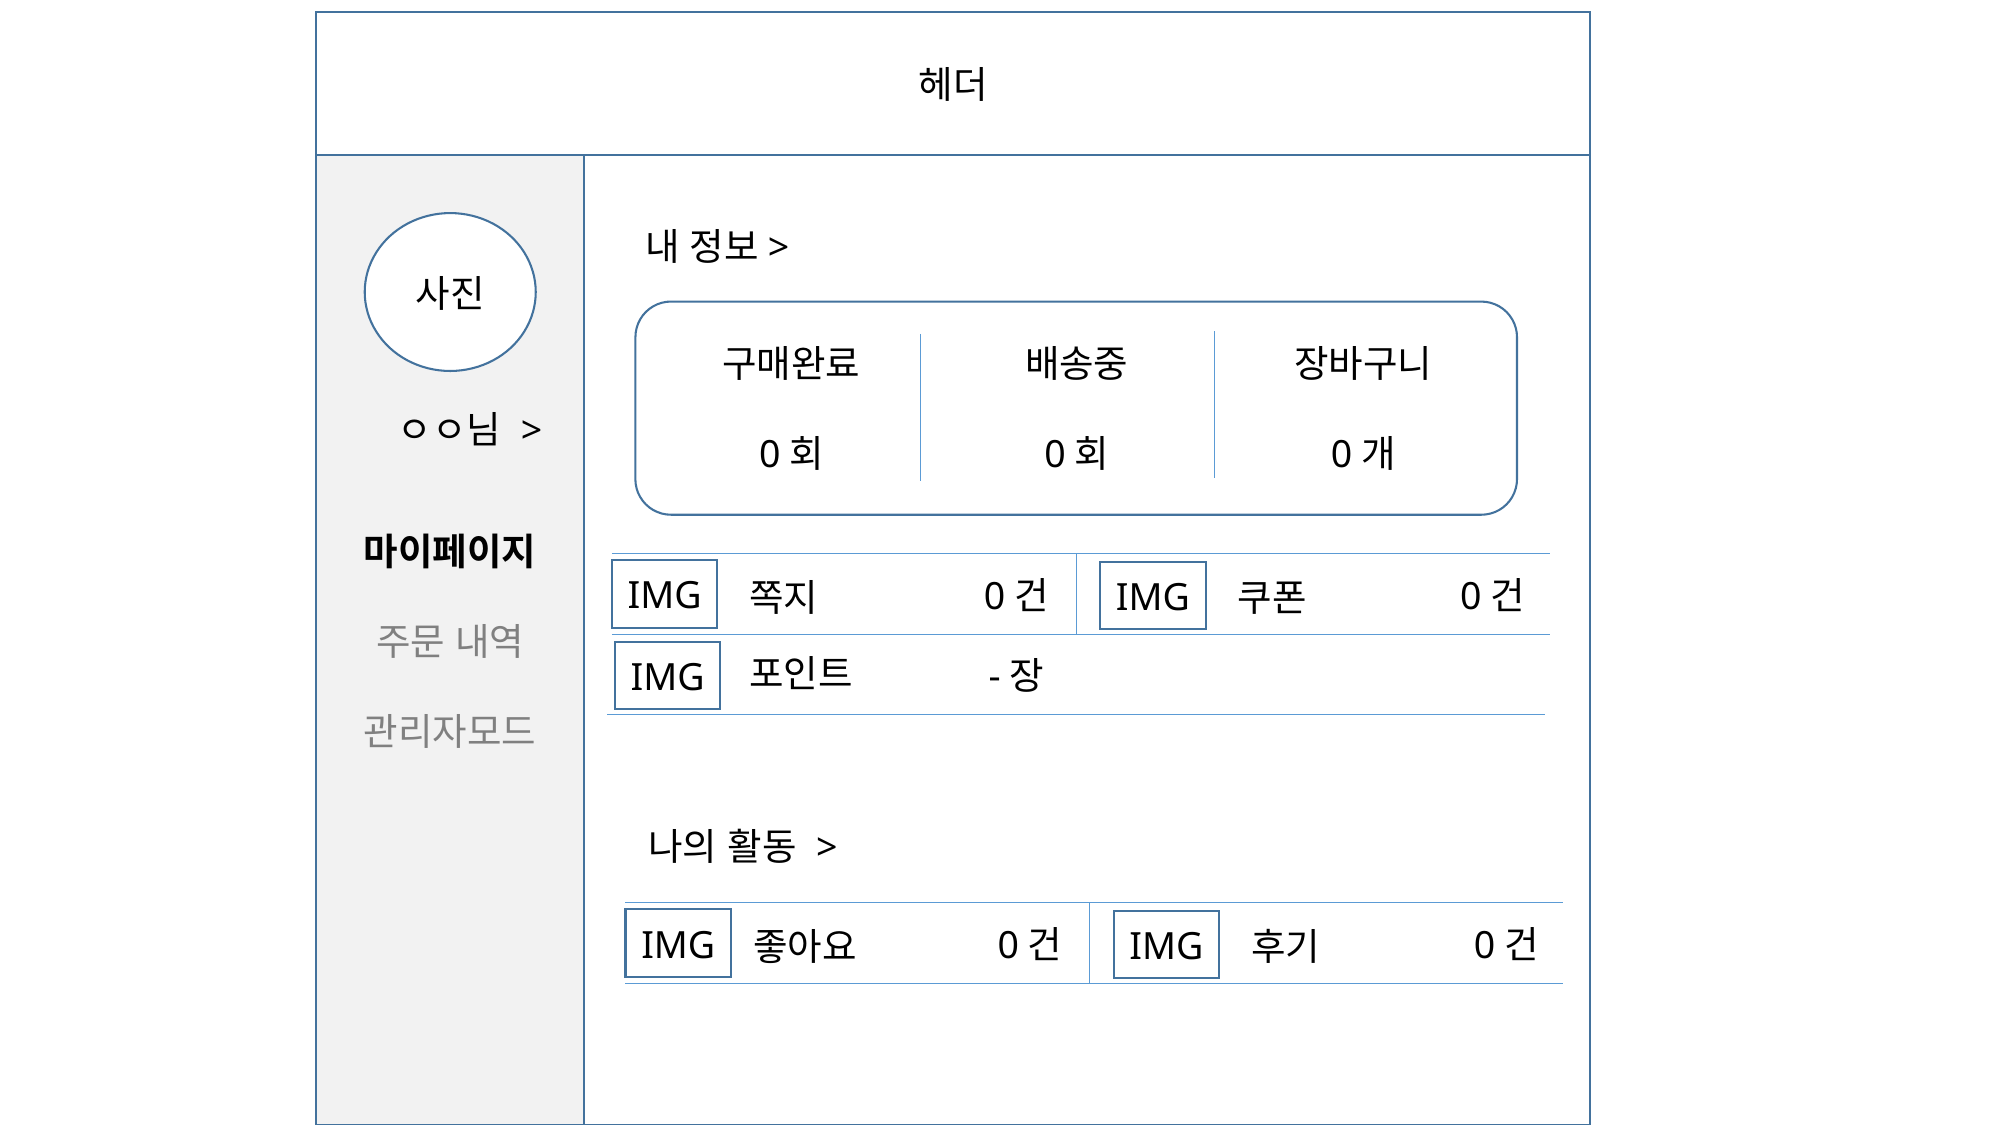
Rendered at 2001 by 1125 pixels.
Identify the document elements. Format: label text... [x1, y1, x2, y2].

text_box IMG [624, 908, 732, 978]
text_box IMG [1113, 910, 1220, 979]
text_box 사진 [363, 212, 537, 373]
text_box 좋아요 [732, 910, 878, 981]
text_box 쪽지 [718, 561, 850, 632]
text_box IMG [614, 641, 721, 710]
text_box 0건 [1444, 559, 1541, 630]
text_box 0건 [1457, 908, 1555, 979]
text_box 마이페이지 주문 내역 관리자모드 [315, 154, 585, 1125]
text_box 헤더 [315, 11, 1591, 156]
text_box 0건 [967, 559, 1065, 630]
text_box [634, 300, 1519, 516]
text_box ㅇㅇ님 > [383, 398, 558, 459]
text_box 장바구니 0개 [1233, 318, 1494, 497]
text_box 포인트 [724, 637, 878, 709]
text_box IMG [1099, 561, 1207, 630]
text_box IMG [611, 559, 718, 629]
text_box 후기 [1225, 910, 1346, 981]
text_box -장 [967, 639, 1065, 710]
text_box 나의 활동 > [633, 815, 853, 876]
text_box 쿠폰 [1211, 561, 1332, 632]
text_box 0건 [981, 908, 1079, 979]
text_box 구매완료 0회 [661, 318, 922, 497]
text_box 내 정보> [630, 216, 805, 276]
text_box [585, 156, 1591, 1125]
text_box 배송중 0회 [947, 318, 1207, 497]
